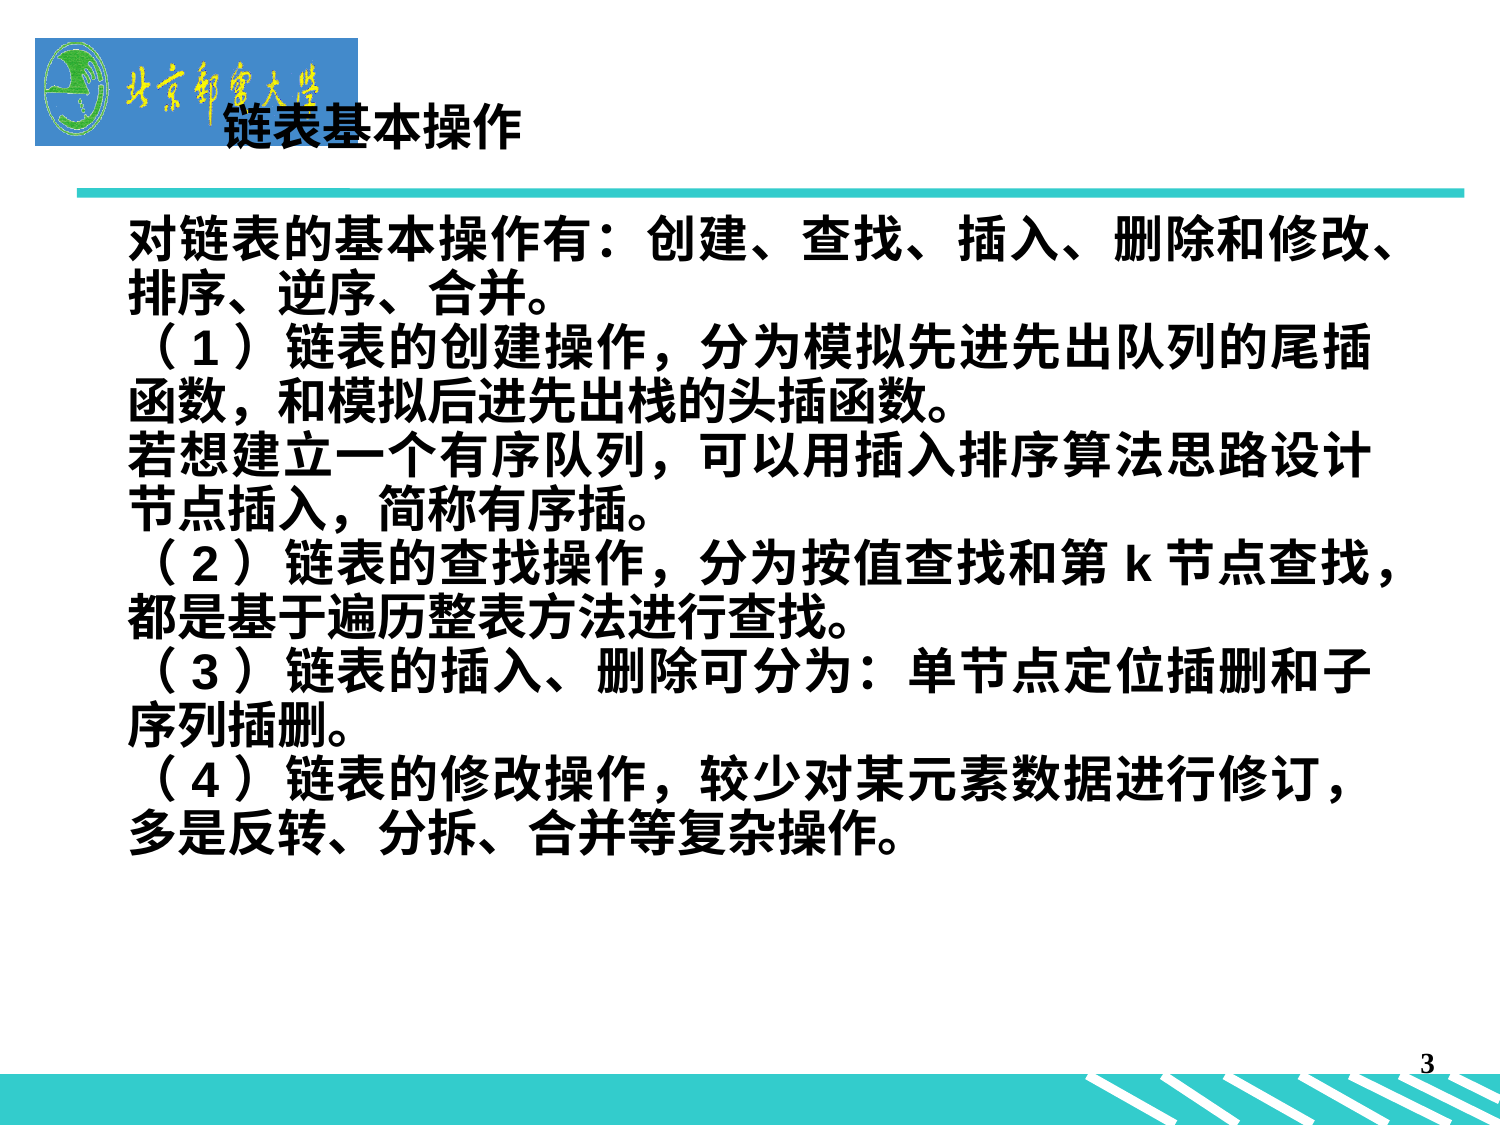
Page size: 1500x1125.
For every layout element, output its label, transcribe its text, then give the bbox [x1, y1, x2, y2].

list 对链表的基本操作有：创建、查找、插入、删除和修改、排序、逆序、合并。 （1）链表的创建操作，分为模拟先进先出队列的尾插函数，和模拟后进先出栈的头插函数。 若想建立一个有序队列，可以用插入排序算法思路设计节点插入，简称有序插。 （2）链表的查找操作，分为按值查找和第k节点查找，都是基于遍历整表方法进行查找。 （3）链表的插入、删除可分为：单节点定位插删和子序列插删。 （4）链表的修改操作，较少对某元素数据进行修订，多是反转、分拆、合并等复杂操作。 [112, 207, 1388, 964]
picture [34, 37, 358, 146]
text_box 3 [1137, 1037, 1450, 1113]
title 链表基本操作 [207, 66, 1424, 185]
